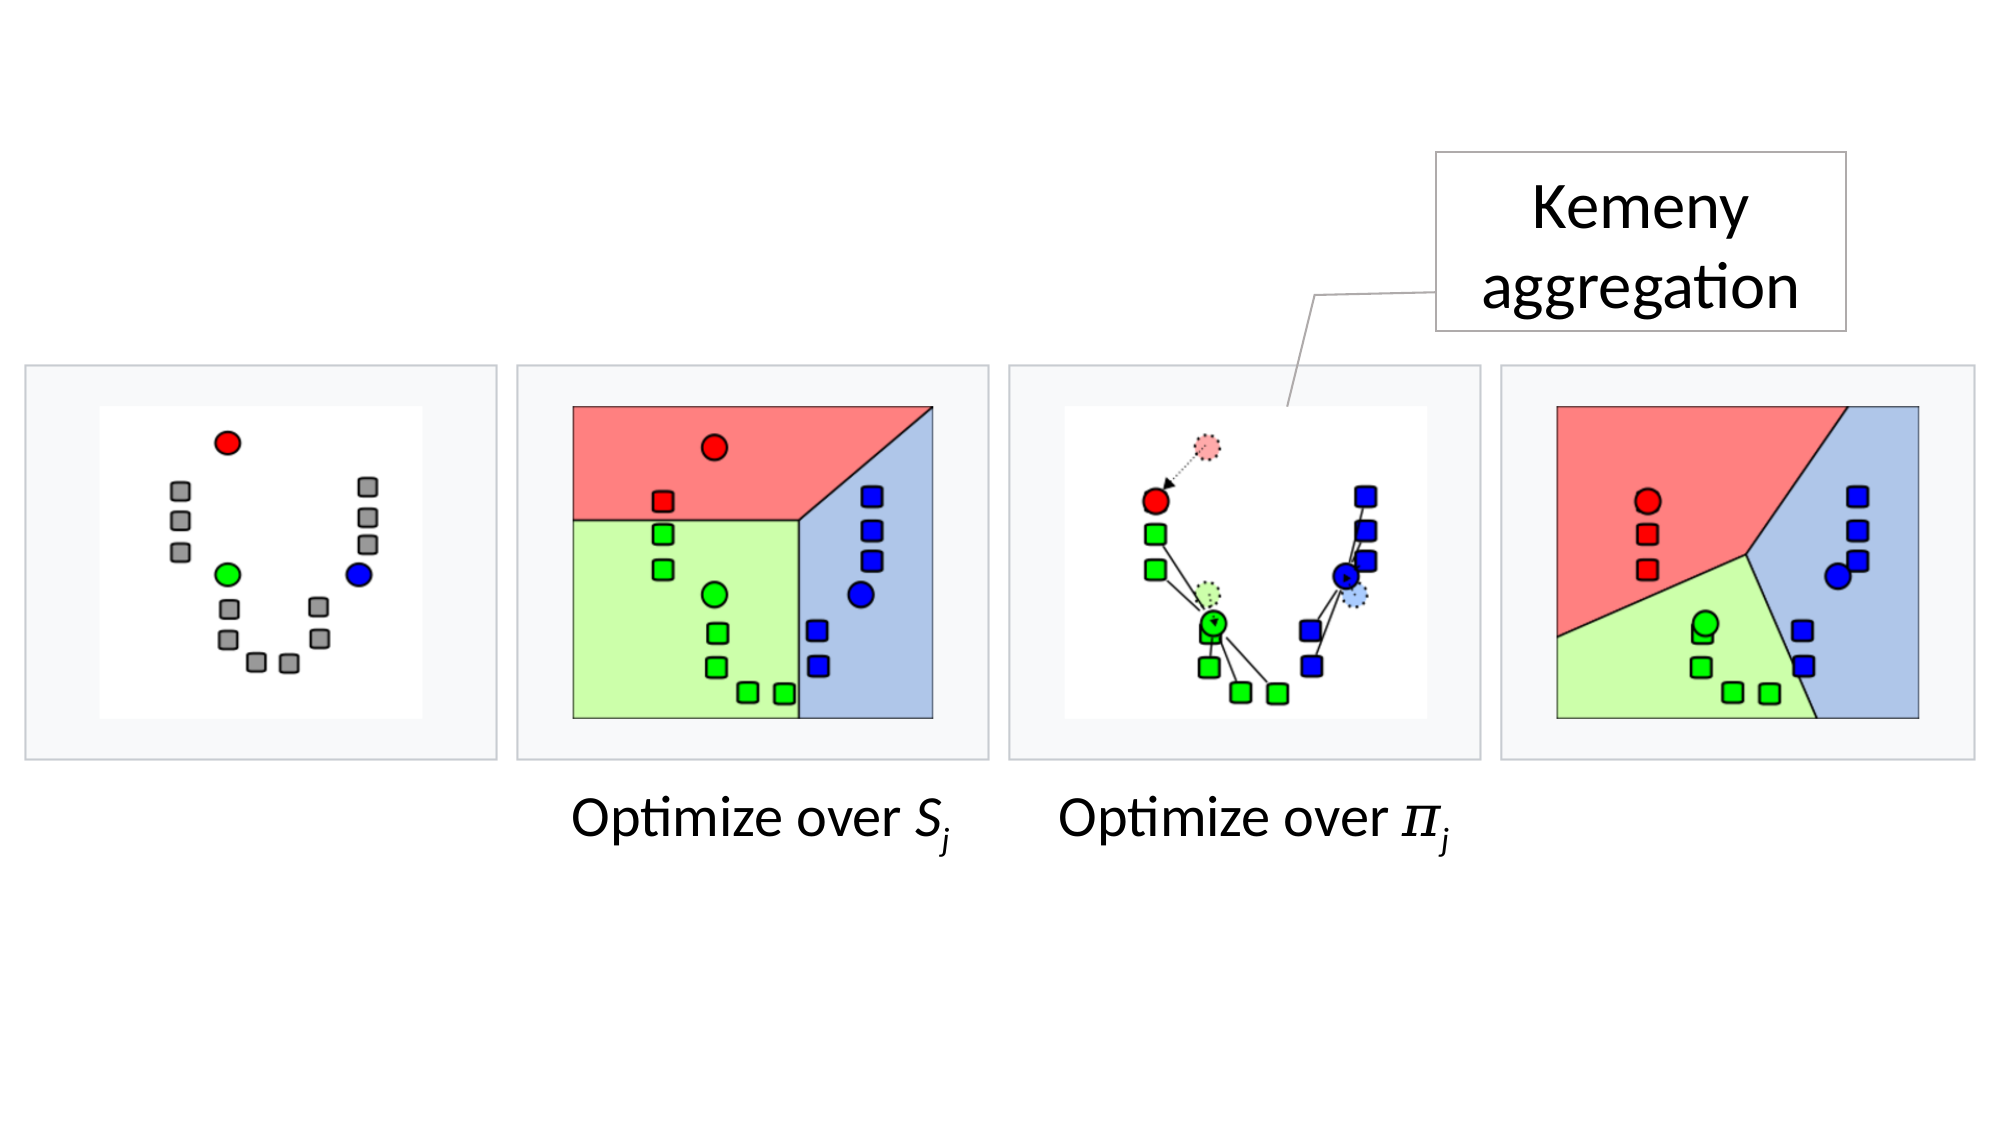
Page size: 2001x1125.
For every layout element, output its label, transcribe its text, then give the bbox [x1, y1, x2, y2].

text_box Optimize over 𝜋j [1044, 771, 1464, 866]
picture [14, 354, 1986, 771]
text_box Optimize over Sj [556, 771, 965, 866]
text_box Kemeny aggregation [1299, 151, 1847, 354]
